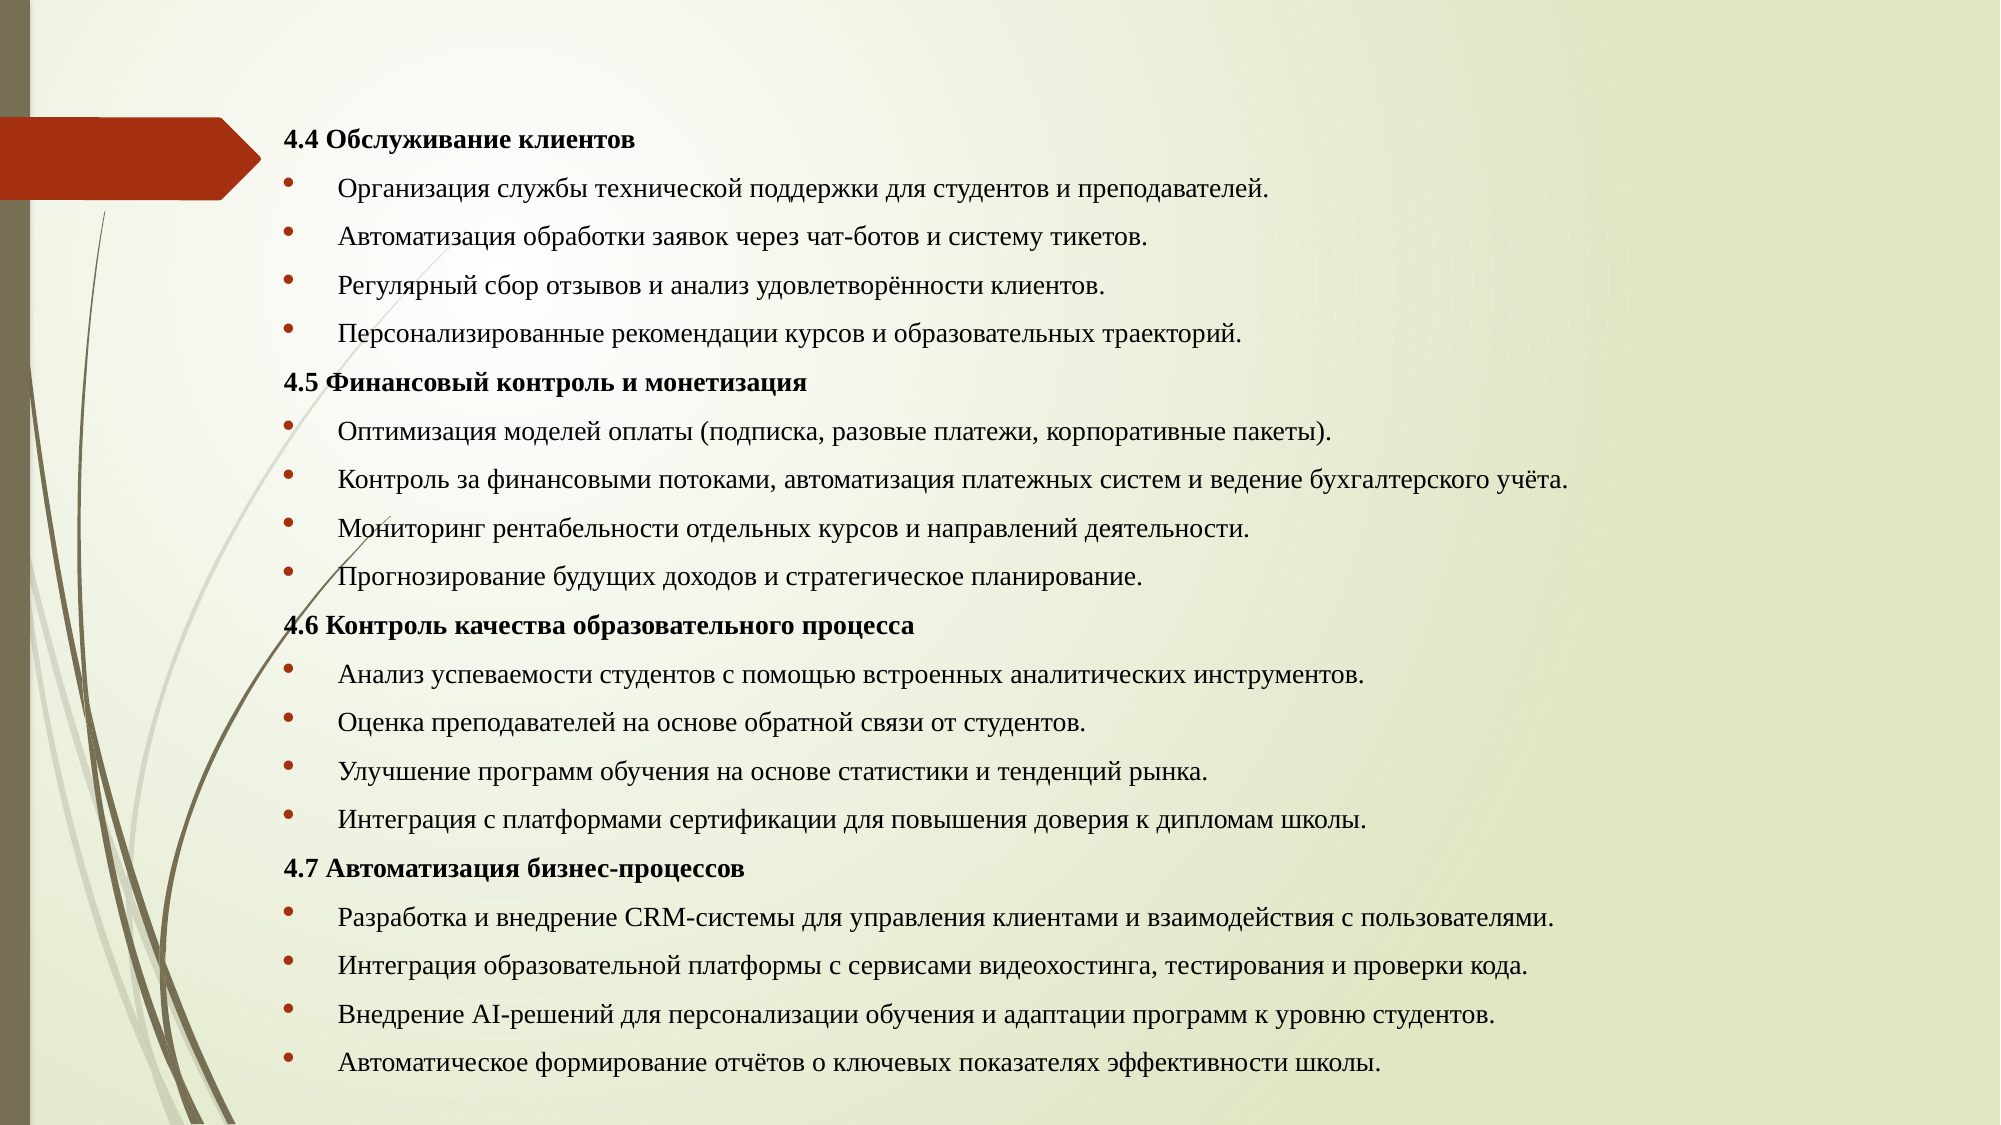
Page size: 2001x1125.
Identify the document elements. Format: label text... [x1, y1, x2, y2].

list 4.4 Обслуживание клиентов Организация службы технической поддержки для студентов и преподавателей. Автоматизация обработки заявок через чат-ботов и систему тикетов. Регулярный сбор отзывов и анализ удовлетворённости клиентов. Персонализированные рекомендации курсов и образовательных траекторий. 4.5 Финансовый контроль и монетизация Оптимизация моделей оплаты (подписка, разовые платежи, корпоративные пакеты). Контроль за финансовыми потоками, автоматизация платежных систем и ведение бухгалтерского учёта. Мониторинг рентабельности отдельных курсов и направлений деятельности. Прогнозирование будущих доходов и стратегическое планирование. 4.6 Контроль качества образовательного процесса Анализ успеваемости студентов с помощью встроенных аналитических инструментов. Оценка преподавателей на основе обратной связи от студентов. Улучшение программ обучения на основе статистики и тенденций рынка. Интеграция с платформами сертификации для повышения доверия к дипломам школы. 4.7 Автоматизация бизнес-процессов Разработка и внедрение CRM-системы для управления клиентами и взаимодействия с пользователями. Интеграция образовательной платформы с сервисами видеохостинга, тестирования и проверки кода. Внедрение AI-решений для персонализации обучения и адаптации программ к уровню студентов. Автоматическое формирование отчётов о ключевых показателях эффективности школы. [268, 113, 1732, 1095]
